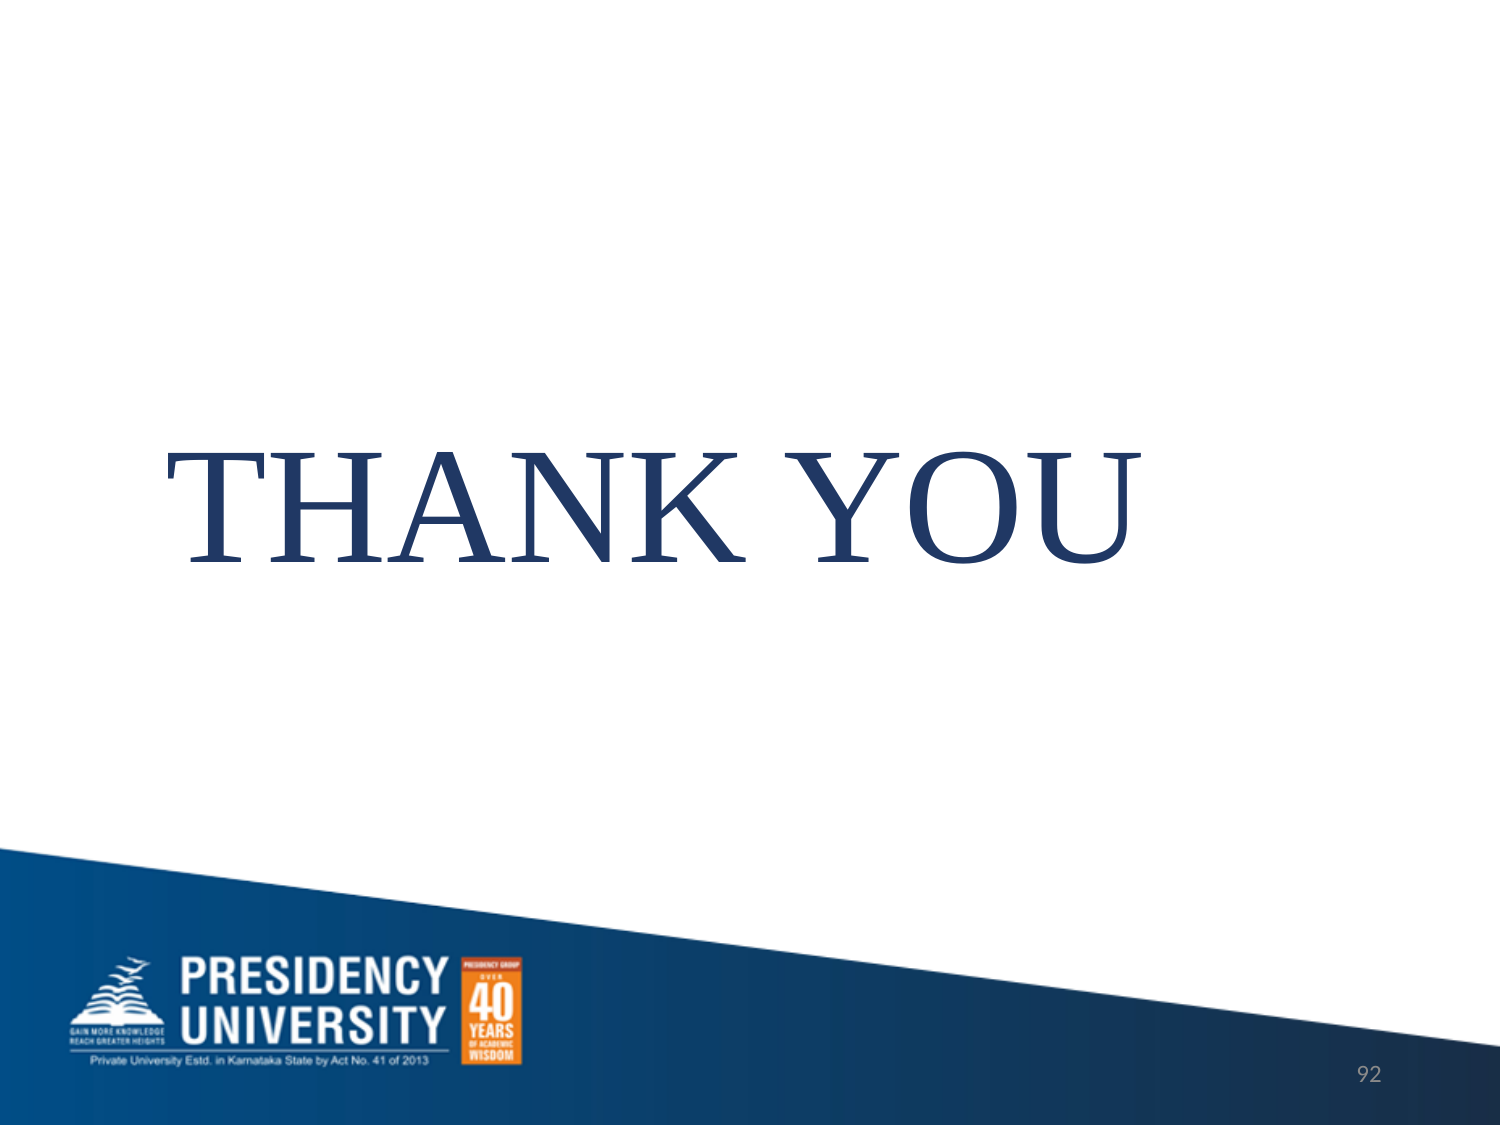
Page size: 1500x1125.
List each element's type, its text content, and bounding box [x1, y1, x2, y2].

title THANK YOU [150, 399, 1444, 618]
slide_number 92 [1059, 1042, 1397, 1103]
picture [0, 845, 1500, 1125]
